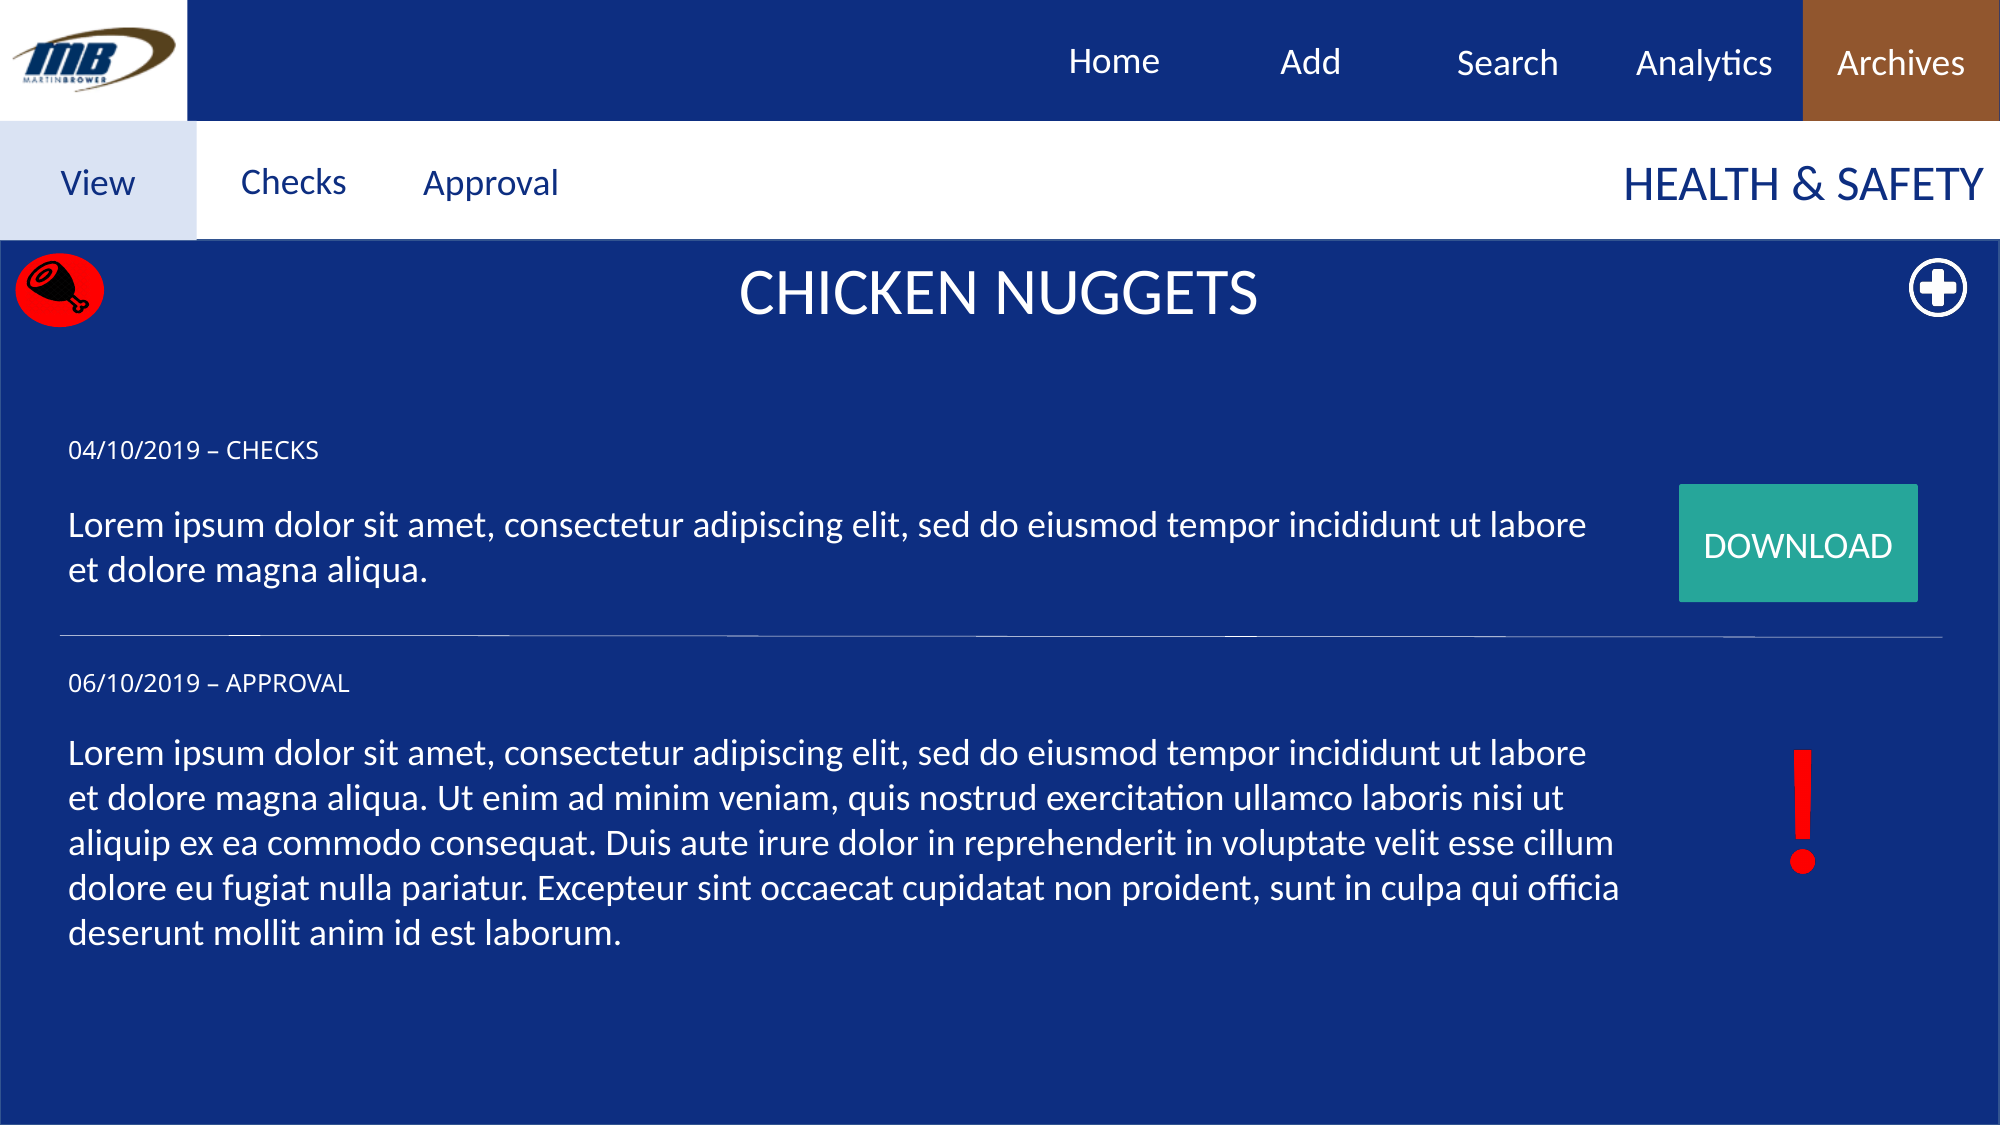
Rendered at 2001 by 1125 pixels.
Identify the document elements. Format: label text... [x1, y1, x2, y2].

text_box View [0, 120, 198, 241]
text_box [188, 0, 1015, 122]
text_box 04/10/2019 – CHECKS [53, 427, 1943, 472]
text_box Approval [392, 118, 591, 243]
picture [1727, 737, 1878, 888]
text_box Search [1410, 0, 1605, 120]
picture [1901, 250, 1975, 325]
text_box 06/10/2019 – APPROVAL [53, 659, 1943, 705]
text_box Archives [1802, 0, 2000, 120]
text_box Lorem ipsum dolor sit amet, consectetur adipiscing elit, sed do eiusmod tempor incididunt ut labore et dolore magna aliqua. [53, 492, 1642, 598]
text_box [15, 253, 105, 328]
text_box Home [1015, 0, 1214, 120]
picture [0, 0, 188, 121]
text_box Add [1214, 0, 1410, 120]
text_box CHICKEN NUGGETS [0, 239, 2000, 1125]
text_box Analytics [1605, 0, 1802, 120]
text_box Checks [195, 117, 393, 242]
text_box DOWNLOAD [1678, 483, 1919, 604]
text_box Lorem ipsum dolor sit amet, consectetur adipiscing elit, sed do eiusmod tempor incididunt ut labore et dolore magna aliqua. Ut enim ad minim veniam, quis nostrud exercitation ullamco laboris nisi ut aliquip ex ea commodo consequat. Duis aute irure dolor in reprehenderit in voluptate velit esse cillum dolore eu fugiat nulla pariatur. Excepteur sint occaecat cupidatat non proident, sunt in culpa qui officia deserunt mollit anim id est laborum. [53, 720, 1642, 960]
text_box HEALTH & SAFETY [745, 120, 2000, 241]
